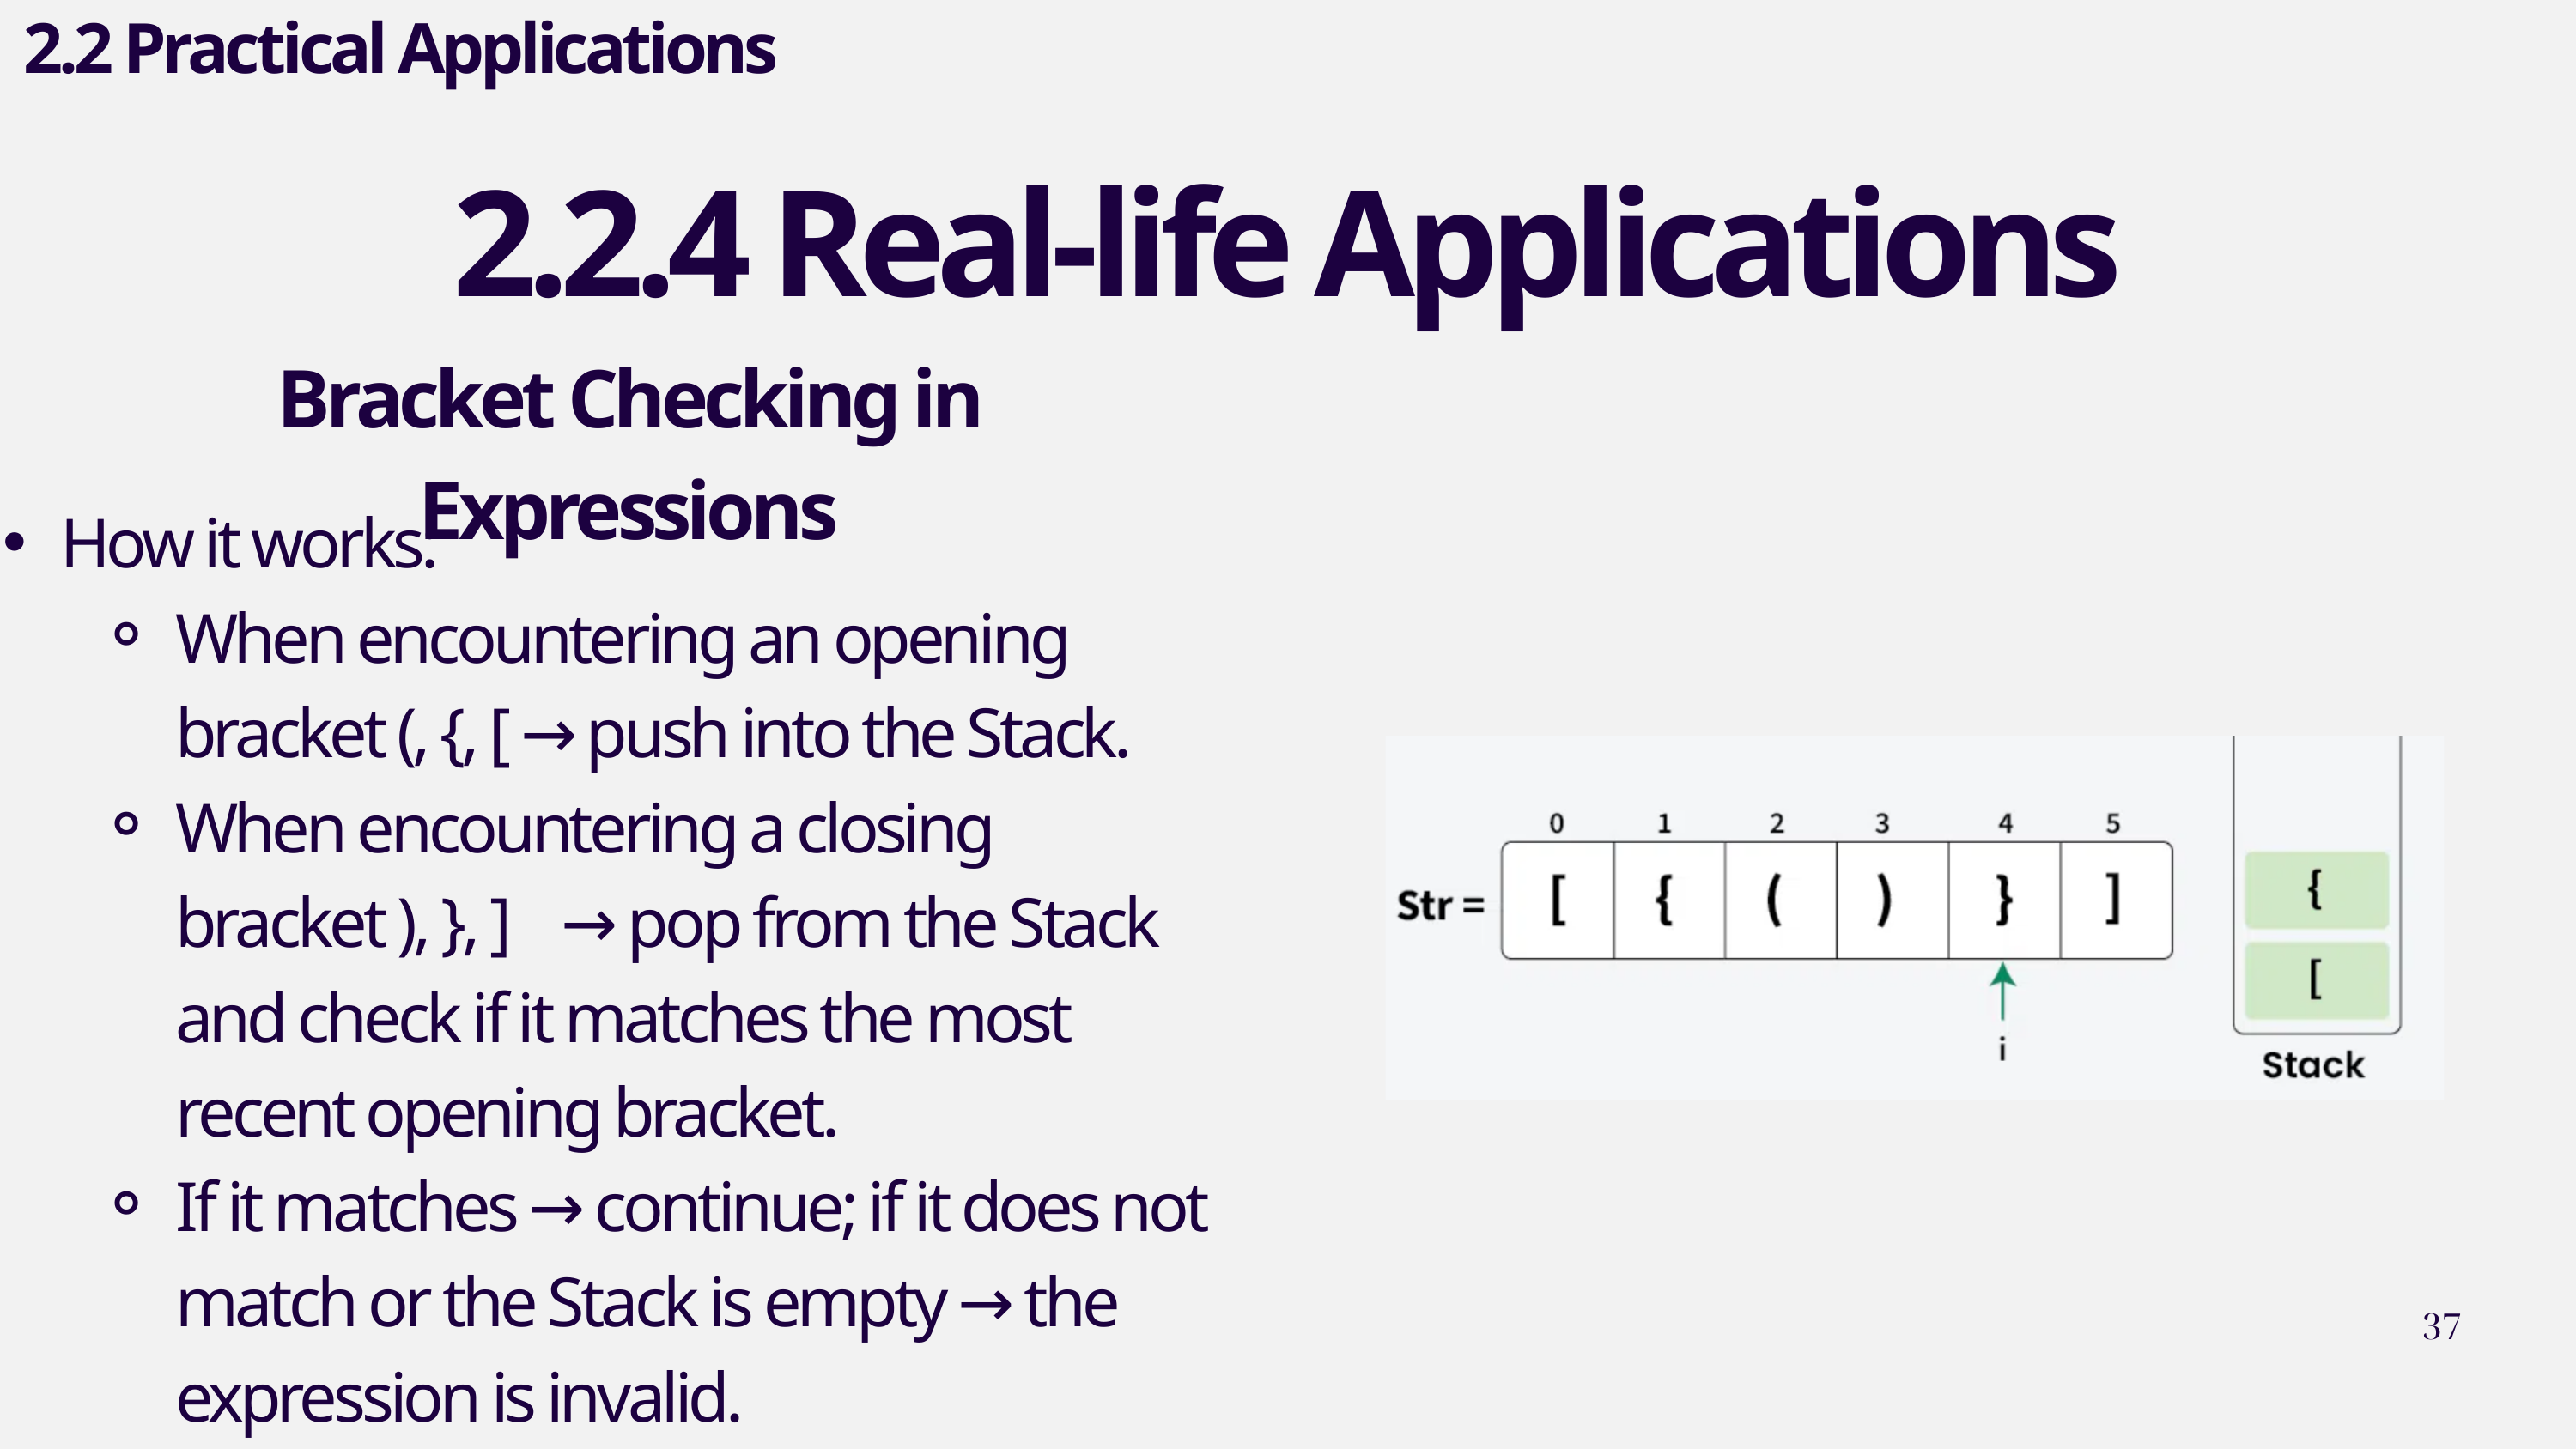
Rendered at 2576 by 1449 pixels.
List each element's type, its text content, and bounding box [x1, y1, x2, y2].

text_box [1385, 736, 2445, 1100]
text_box How it works: When encountering an opening bracket (, {, [ → push into the Stack. When encountering a closing bracket ), }, ] → pop from the Stack and check if it matches the most recent opening bracket. If it matches → continue; if it does not match or the Stack is empty → the expression is invalid. [0, 391, 1251, 1449]
text_box Bracket Checking in Expressions [68, 331, 1189, 556]
text_box 37 [2421, 1296, 2462, 1348]
text_box 2.2.4 Real-life Applications [131, 120, 2445, 327]
text_box 2.2 Practical Applications [0, 0, 803, 88]
